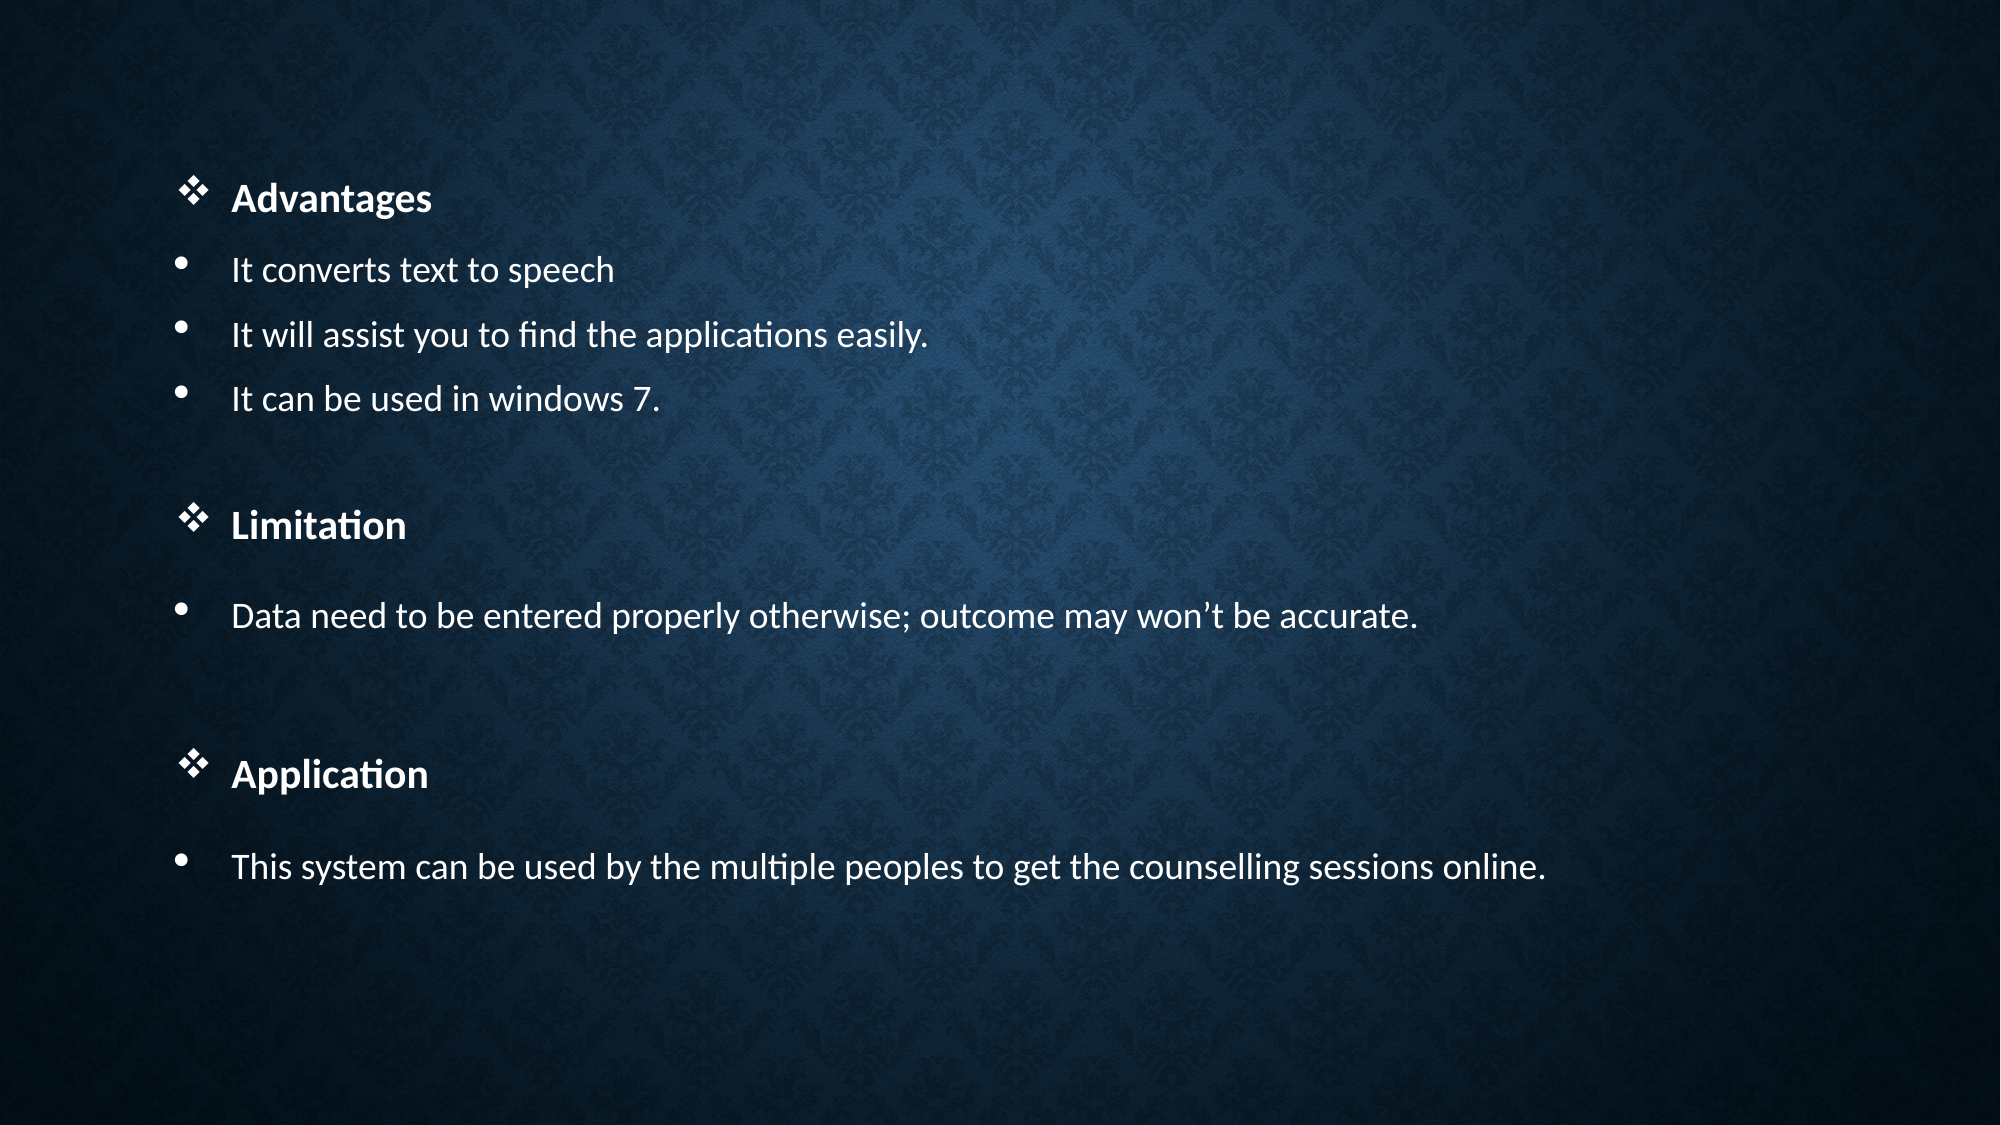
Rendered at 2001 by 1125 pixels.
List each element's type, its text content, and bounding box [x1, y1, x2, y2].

text_box Advantages It converts text to speech It will assist you to find the applications easily. It can be used in windows 7. Limitation Data need to be entered properly otherwise; outcome may won’t be accurate. Application This system can be used by the multiple peoples to get the counselling sessions online. [160, 155, 1938, 895]
